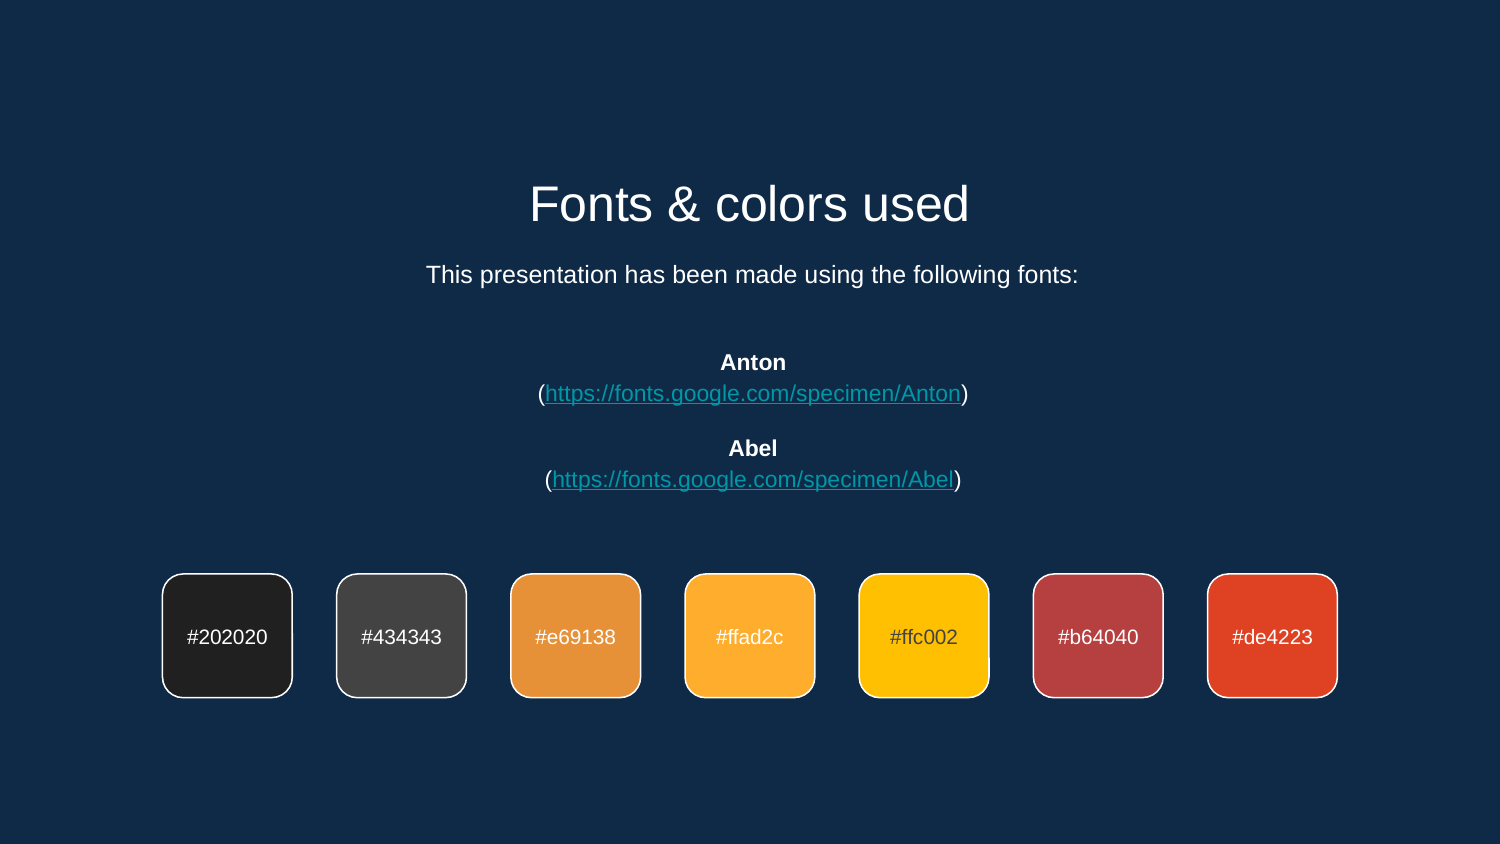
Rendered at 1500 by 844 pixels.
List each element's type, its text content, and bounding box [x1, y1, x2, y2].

text_box [162, 672, 293, 698]
list Anton (https://fonts.google.com/specimen/Anton) Abel (https://fonts.google.com/specimen/Abel) [175, 314, 1332, 521]
text_box [510, 573, 641, 599]
text_box #de4223 [1207, 599, 1338, 672]
text_box #b64040 [1033, 599, 1164, 672]
text_box [859, 573, 989, 599]
text_box #ffad2c [685, 599, 815, 672]
text_box #434343 [336, 599, 467, 672]
text_box [685, 672, 815, 698]
text_box [1033, 573, 1164, 599]
text_box #202020 [162, 599, 293, 672]
text_box [1207, 672, 1338, 698]
text_box [1207, 573, 1338, 599]
text_box [336, 573, 467, 599]
text_box #e69138 [510, 599, 641, 672]
text_box [1033, 672, 1164, 698]
text_box #ffc002 [859, 599, 989, 672]
text_box [336, 672, 467, 698]
text_box [162, 573, 293, 599]
text_box [510, 672, 641, 698]
title Fonts & colors used [171, 156, 1328, 236]
text_box [859, 672, 989, 698]
list This presentation has been made using the following fonts: [175, 239, 1332, 312]
text_box [685, 573, 815, 599]
